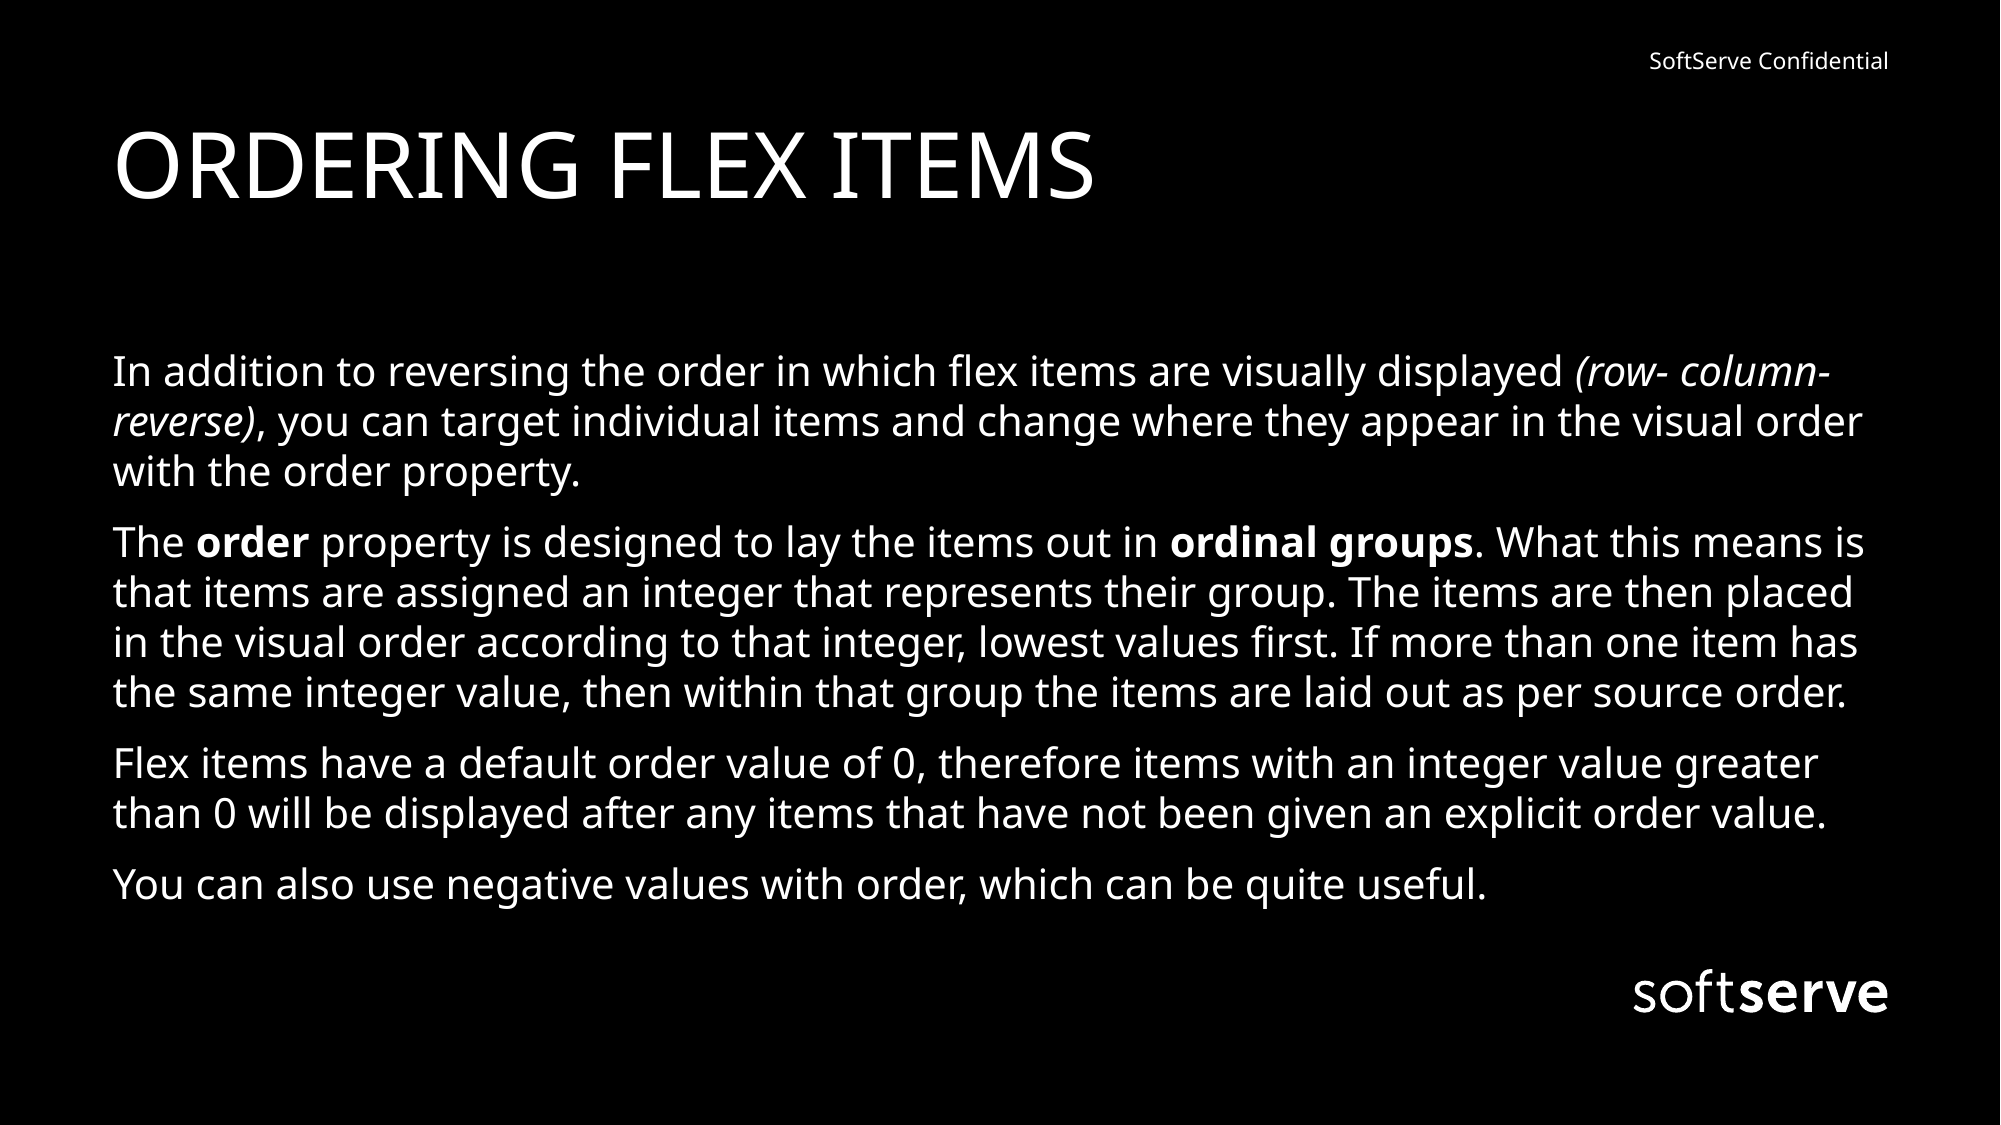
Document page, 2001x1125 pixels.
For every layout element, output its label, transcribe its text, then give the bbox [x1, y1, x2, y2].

title ORDERING FLEX ITEMS [112, 112, 1888, 225]
list In addition to reversing the order in which flex items are visually displayed (row- column-reverse), you can target individual items and change where they appear in the visual order with the order property. The order property is designed to lay the items out in ordinal groups. What this means is that items are assigned an integer that represents their group. The items are then placed in the visual order according to that integer, lowest values first. If more than one item has the same integer value, then within that group the items are laid out as per source order. Flex items have a default order value of 0, therefore items with an integer value greater than 0 will be displayed after any items that have not been given an explicit order value. You can also use negative values with order, which can be quite useful. [112, 337, 1888, 928]
